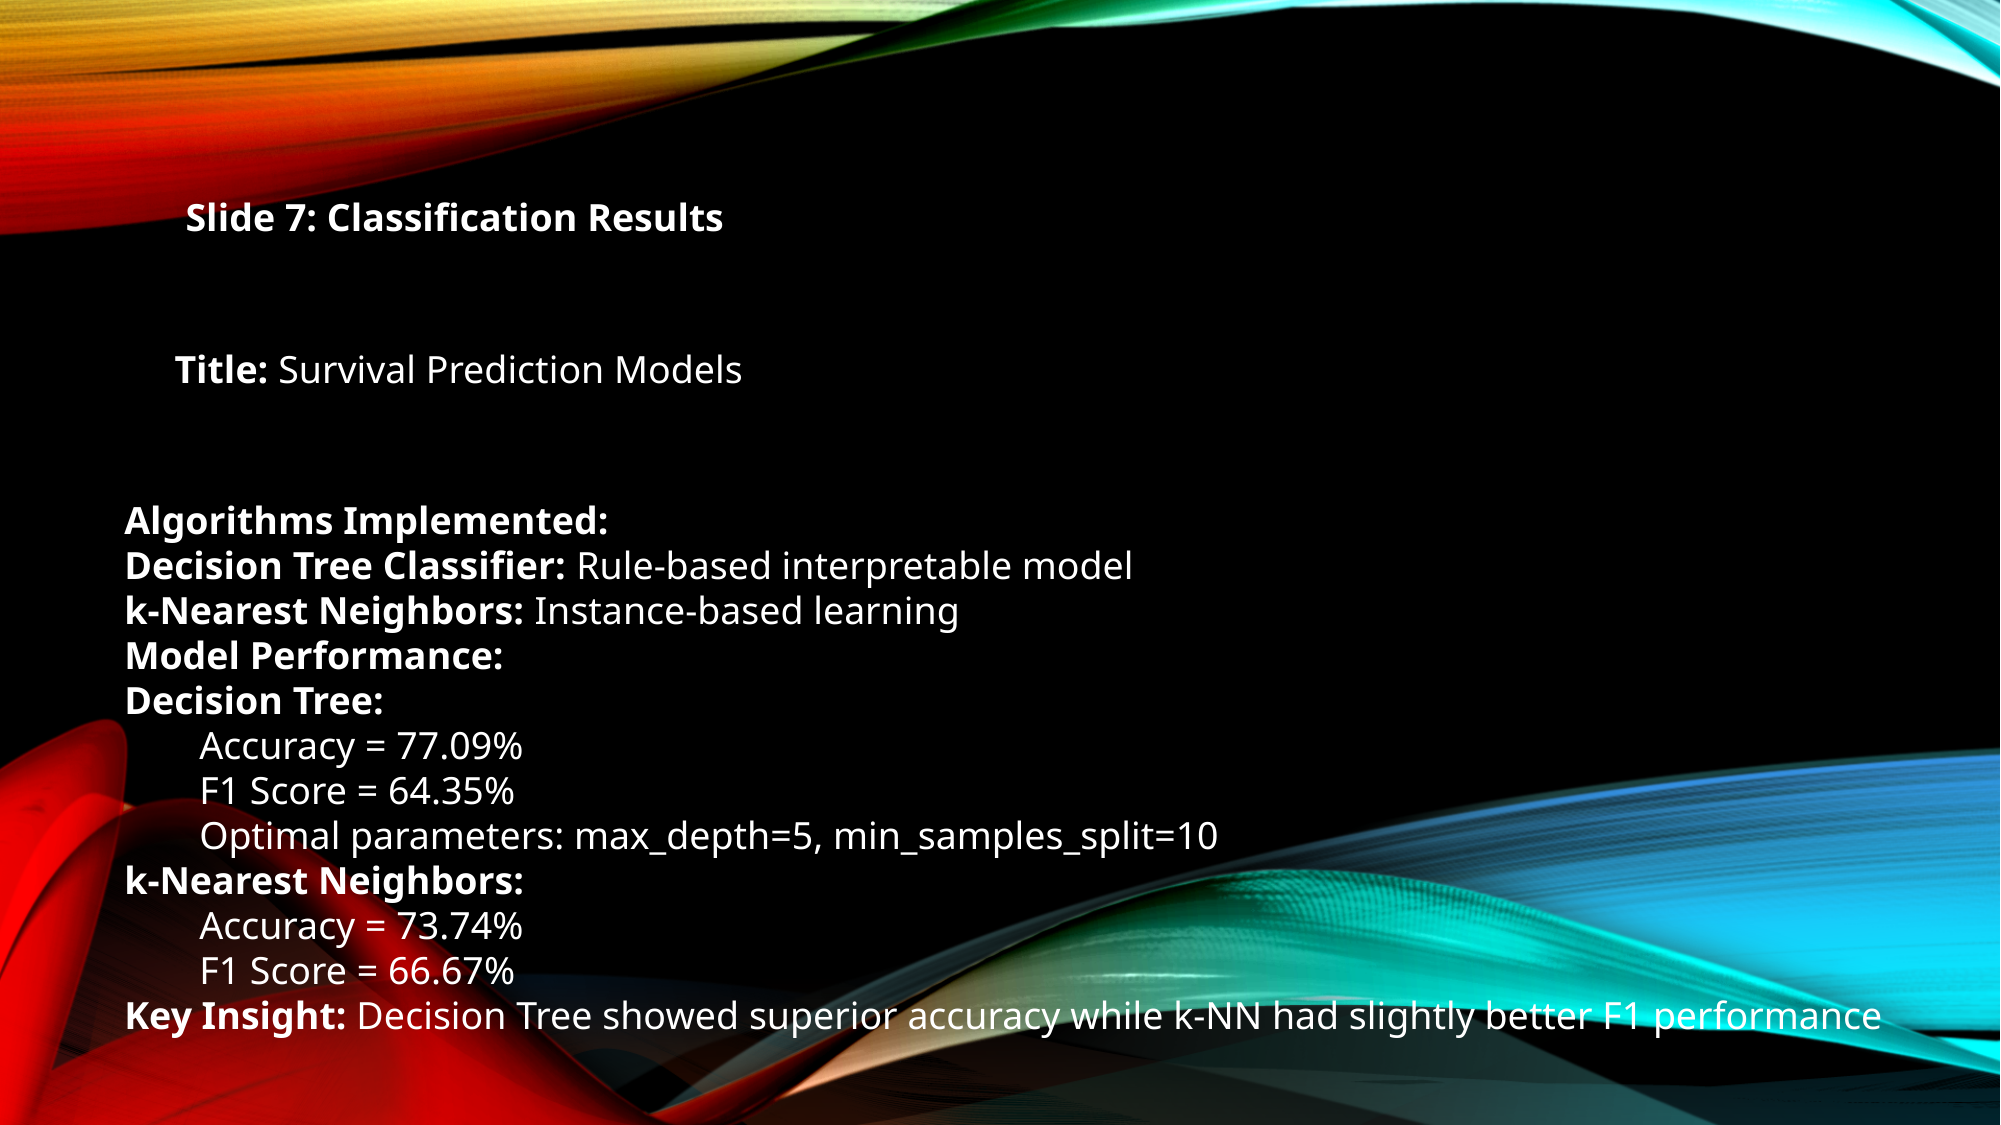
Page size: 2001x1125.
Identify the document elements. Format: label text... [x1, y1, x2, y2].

picture [0, 717, 2000, 1125]
text_box Algorithms Implemented: Decision Tree Classifier: Rule-based interpretable model k-Nearest Neighbors: Instance-based learning Model Performance: Decision Tree: Accuracy = 77.09% F1 Score = 64.35% Optimal parameters: max_depth=5, min_samples_split=10 k-Nearest Neighbors: Accuracy = 73.74% F1 Score = 66.67% Key Insight: Decision Tree showed superior accuracy while k-NN had slightly better F1 performance [109, 489, 1899, 1045]
picture [0, 0, 2000, 237]
text_box Slide 7: Classification Results [170, 186, 740, 292]
text_box Title: Survival Prediction Models [159, 338, 758, 443]
